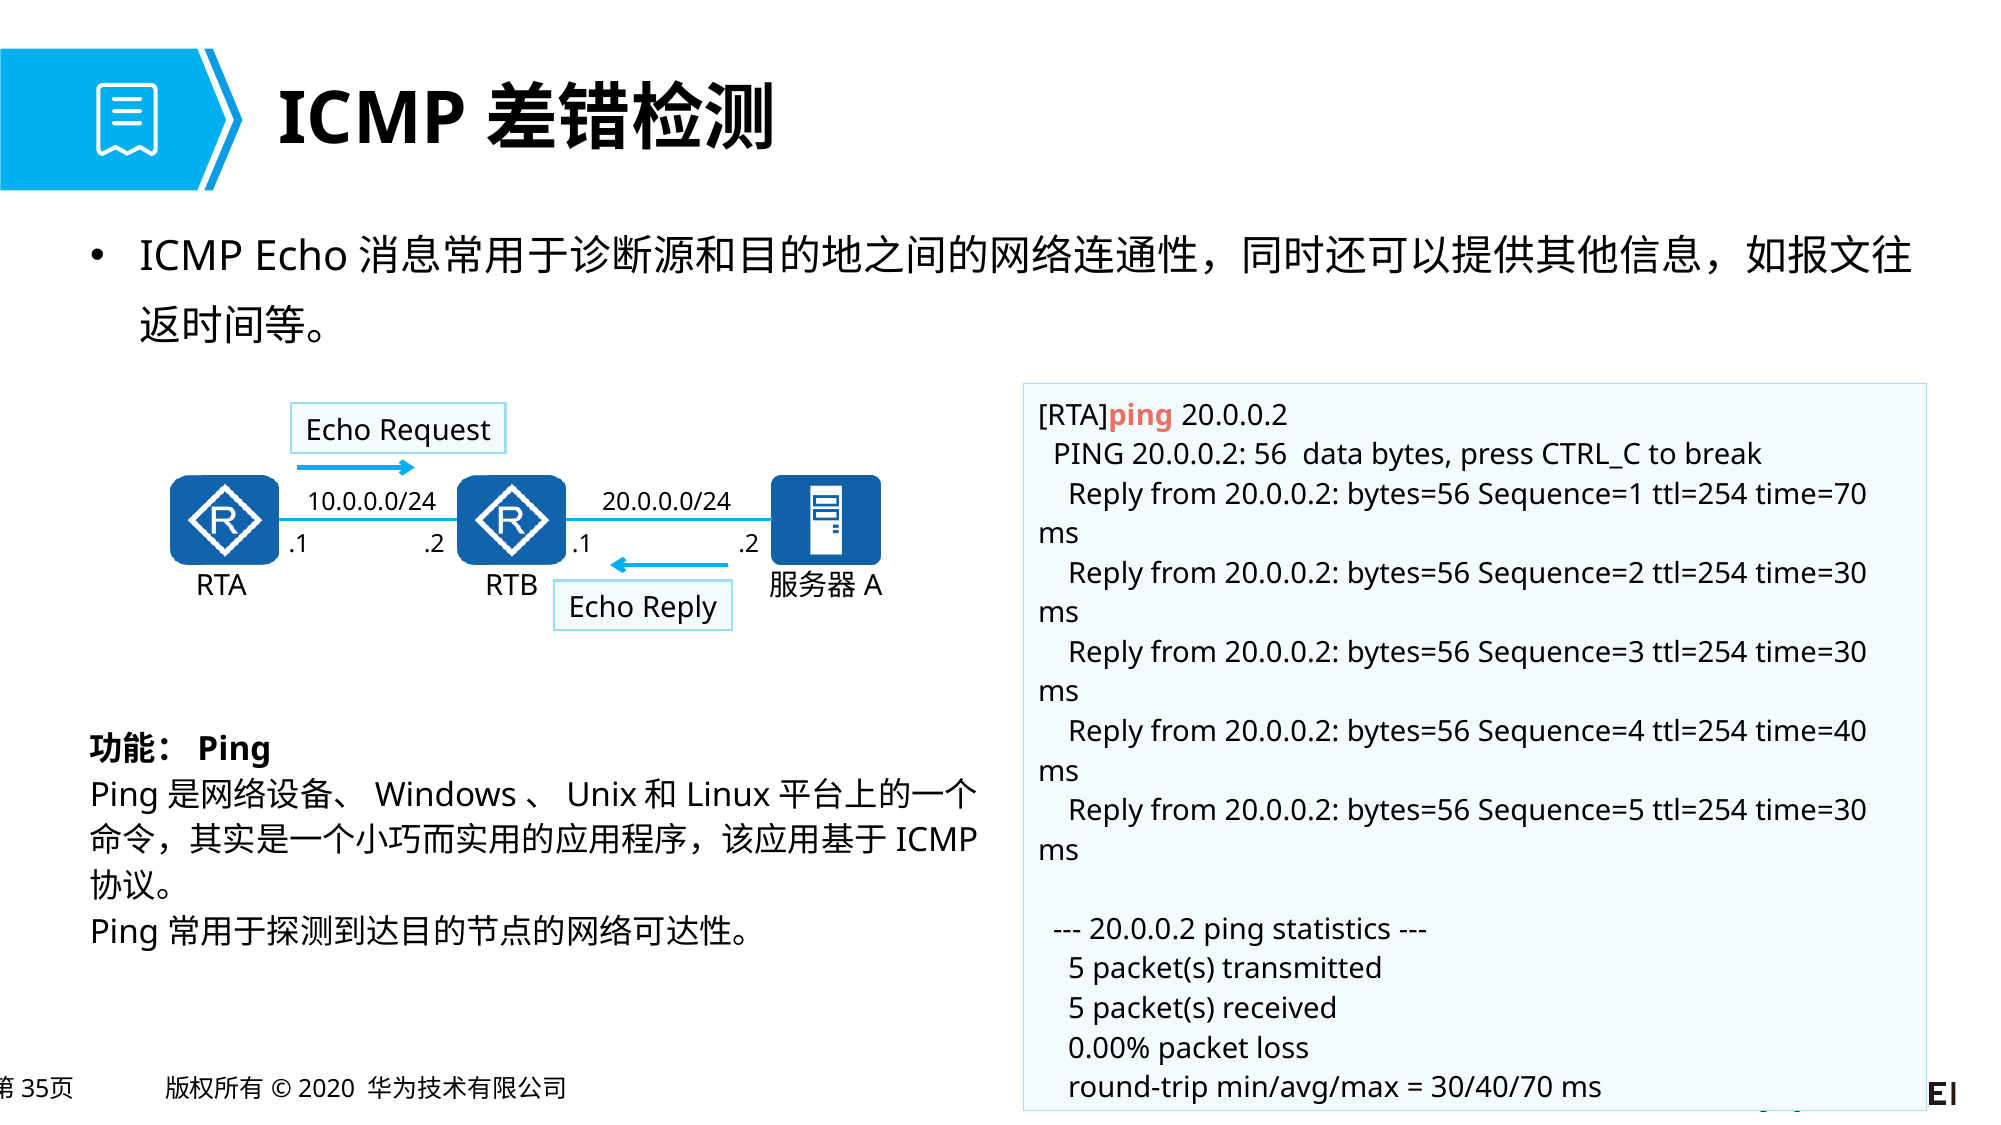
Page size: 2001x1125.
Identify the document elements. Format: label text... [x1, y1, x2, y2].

title ICMP差错检测 [261, 67, 1874, 173]
picture [1750, 1066, 1956, 1112]
text_box Echo Reply [553, 610, 732, 631]
text_box 功能：Ping Ping是网络设备、Windows、Unix和Linux平台上的一个命令，其实是一个小巧而实用的应用程序，该应用基于ICMP协议。 Ping常用于探测到达目的节点的网络可达性。 [72, 721, 999, 950]
text_box Echo Request [290, 403, 506, 454]
text_box [RTA]ping 20.0.0.2 PING 20.0.0.2: 56 data bytes, press CTRL_C to break Reply from 20.0.0.2: bytes=56 Sequence=1 ttl=254 time=70 ms Reply from 20.0.0.2: bytes=56 Sequence=2 ttl=254 time=30 ms Reply from 20.0.0.2: bytes=56 Sequence=3 ttl=254 time=30 ms Reply from 20.0.0.2: bytes=56 Sequence=4 ttl=254 time=40 ms Reply from 20.0.0.2: bytes=56 Sequence=5 ttl=254 time=30 ms --- 20.0.0.2 ping statistics --- 5 packet(s) transmitted 5 packet(s) received 0.00% packet loss round-trip min/avg/max = 30/40/70 ms [1023, 383, 1927, 1111]
list ICMP Echo消息常用于诊断源和目的地之间的网络连通性，同时还可以提供其他信息，如报文往返时间等。 [76, 202, 1927, 971]
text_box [170, 475, 895, 610]
